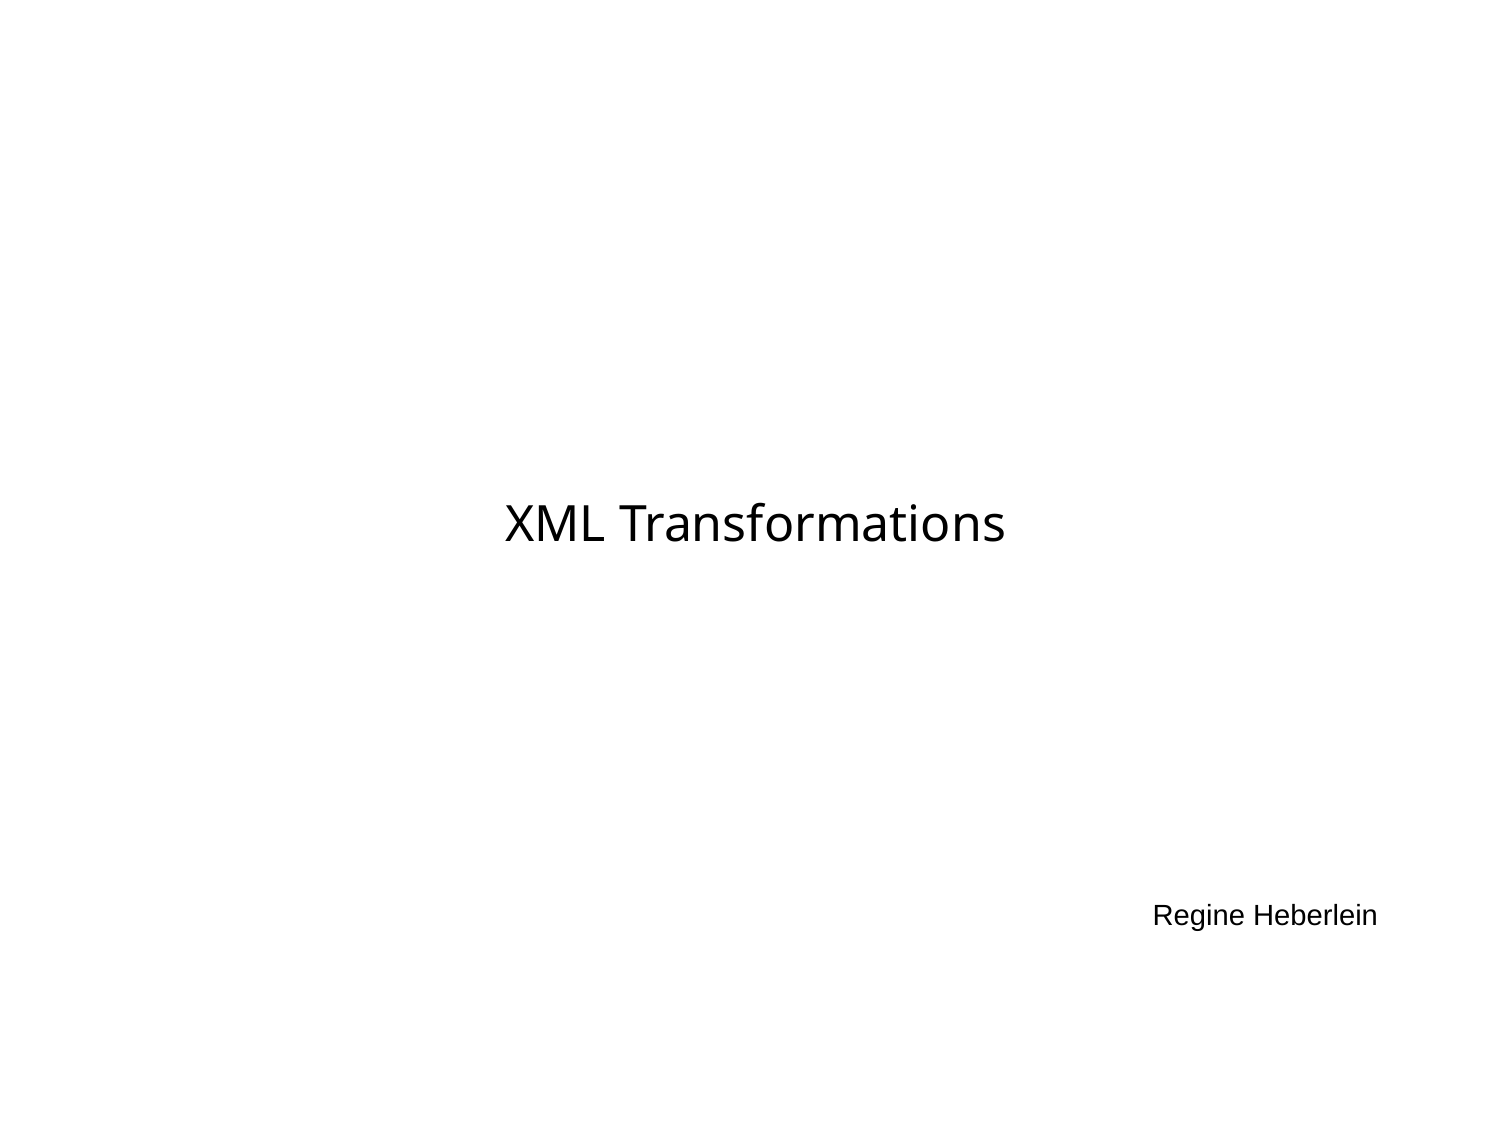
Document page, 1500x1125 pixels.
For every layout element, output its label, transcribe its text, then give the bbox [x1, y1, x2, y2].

title Regine Heberlein [118, 723, 1394, 947]
list XML Transformations [118, 476, 1394, 723]
